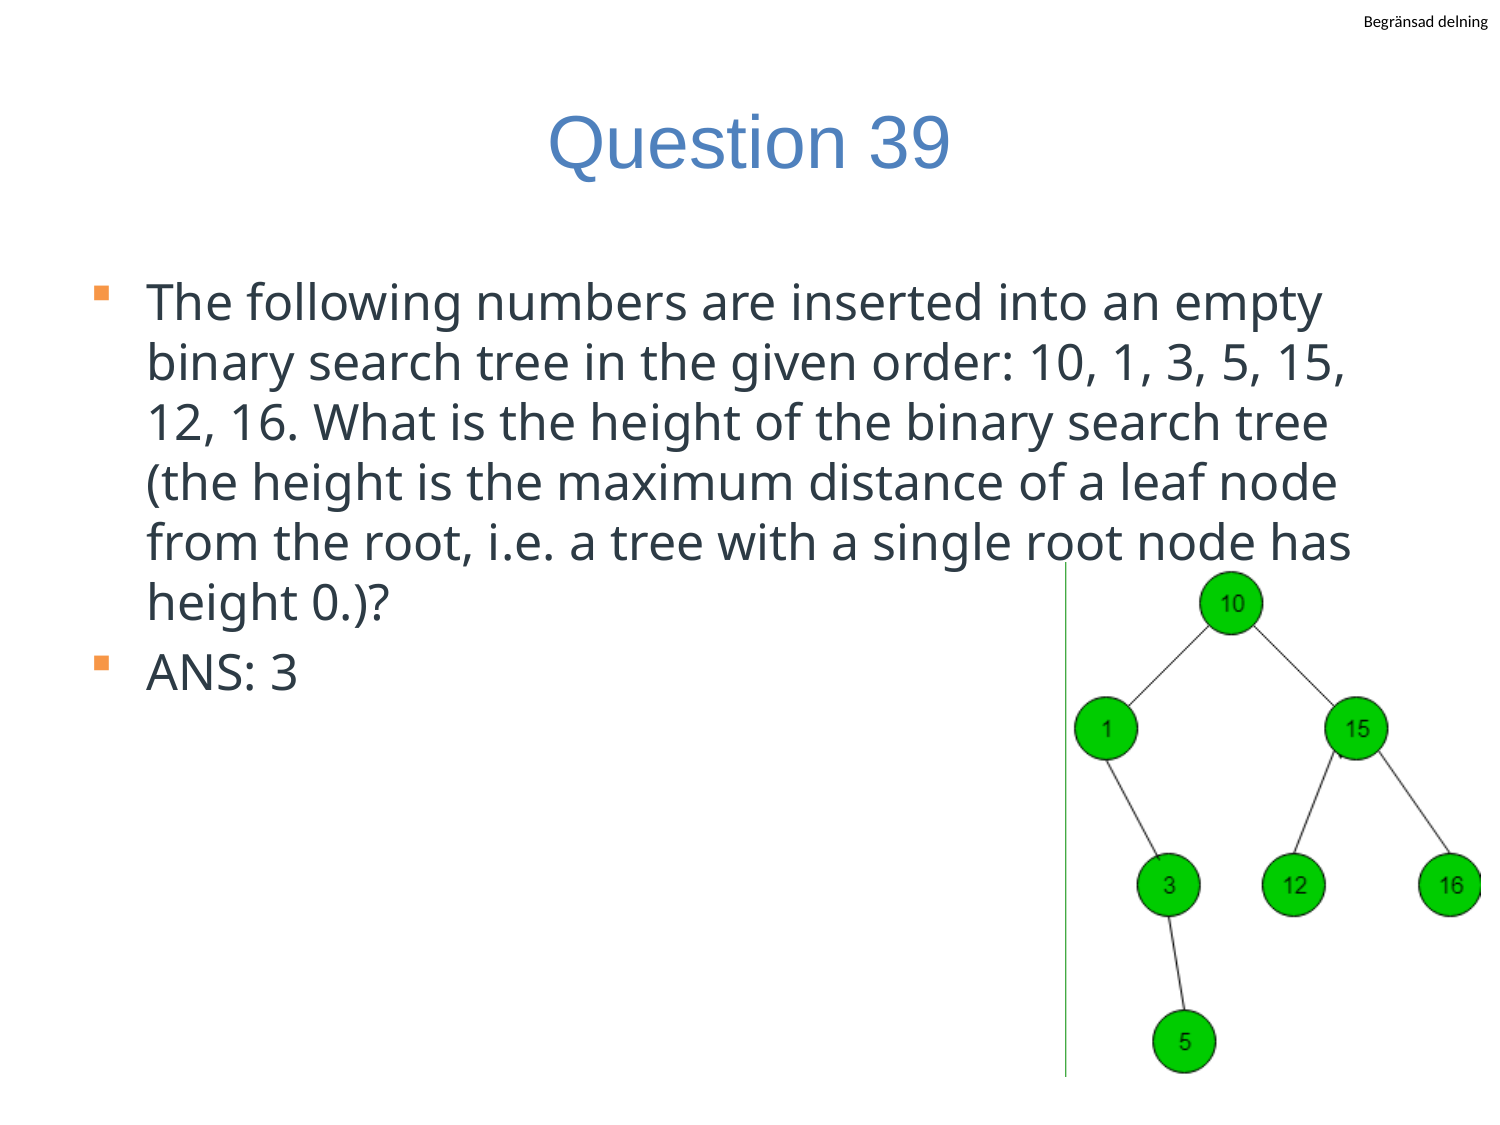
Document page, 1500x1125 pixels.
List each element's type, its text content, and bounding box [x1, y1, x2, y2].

list The following numbers are inserted into an empty binary search tree in the given order: 10, 1, 3, 5, 15, 12, 16. What is the height of the binary search tree (the height is the maximum distance of a leaf node from the root, i.e. a tree with a single root node has height 0.)? ANS: 3 [75, 262, 1425, 1005]
picture [1065, 562, 1482, 1077]
title Question 39 [75, 45, 1425, 233]
